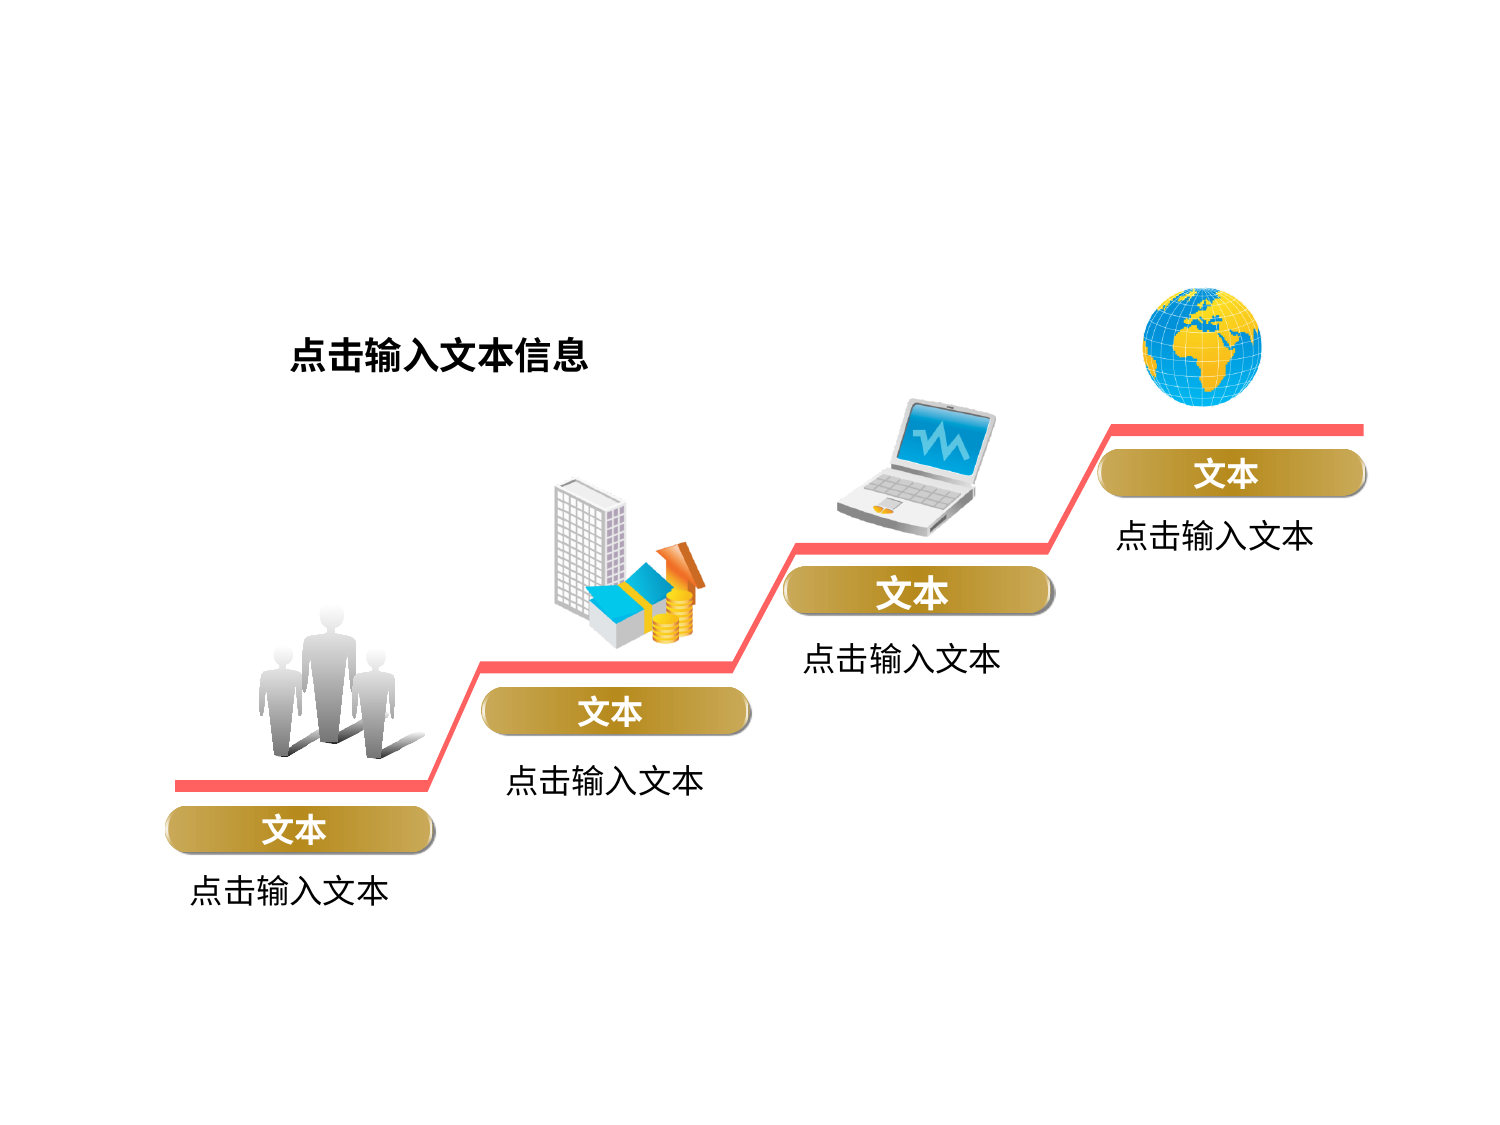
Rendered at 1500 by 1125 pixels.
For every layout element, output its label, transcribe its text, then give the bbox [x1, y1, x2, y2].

text_box [783, 460, 1092, 565]
text_box 点击输入文本 [1100, 507, 1364, 563]
picture [554, 476, 706, 649]
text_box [782, 566, 1052, 614]
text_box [259, 602, 428, 759]
text_box 点击输入文本信息 [274, 324, 713, 385]
picture [1142, 287, 1262, 407]
text_box 点击输入文本 [788, 630, 1051, 686]
text_box [1098, 424, 1364, 447]
text_box 点击输入文本 [175, 862, 438, 918]
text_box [480, 686, 750, 734]
text_box 点击输入文本 [490, 753, 754, 808]
picture [837, 398, 996, 537]
text_box [175, 577, 777, 792]
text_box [164, 805, 434, 853]
picture [1211, 358, 1262, 407]
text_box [1097, 448, 1366, 496]
